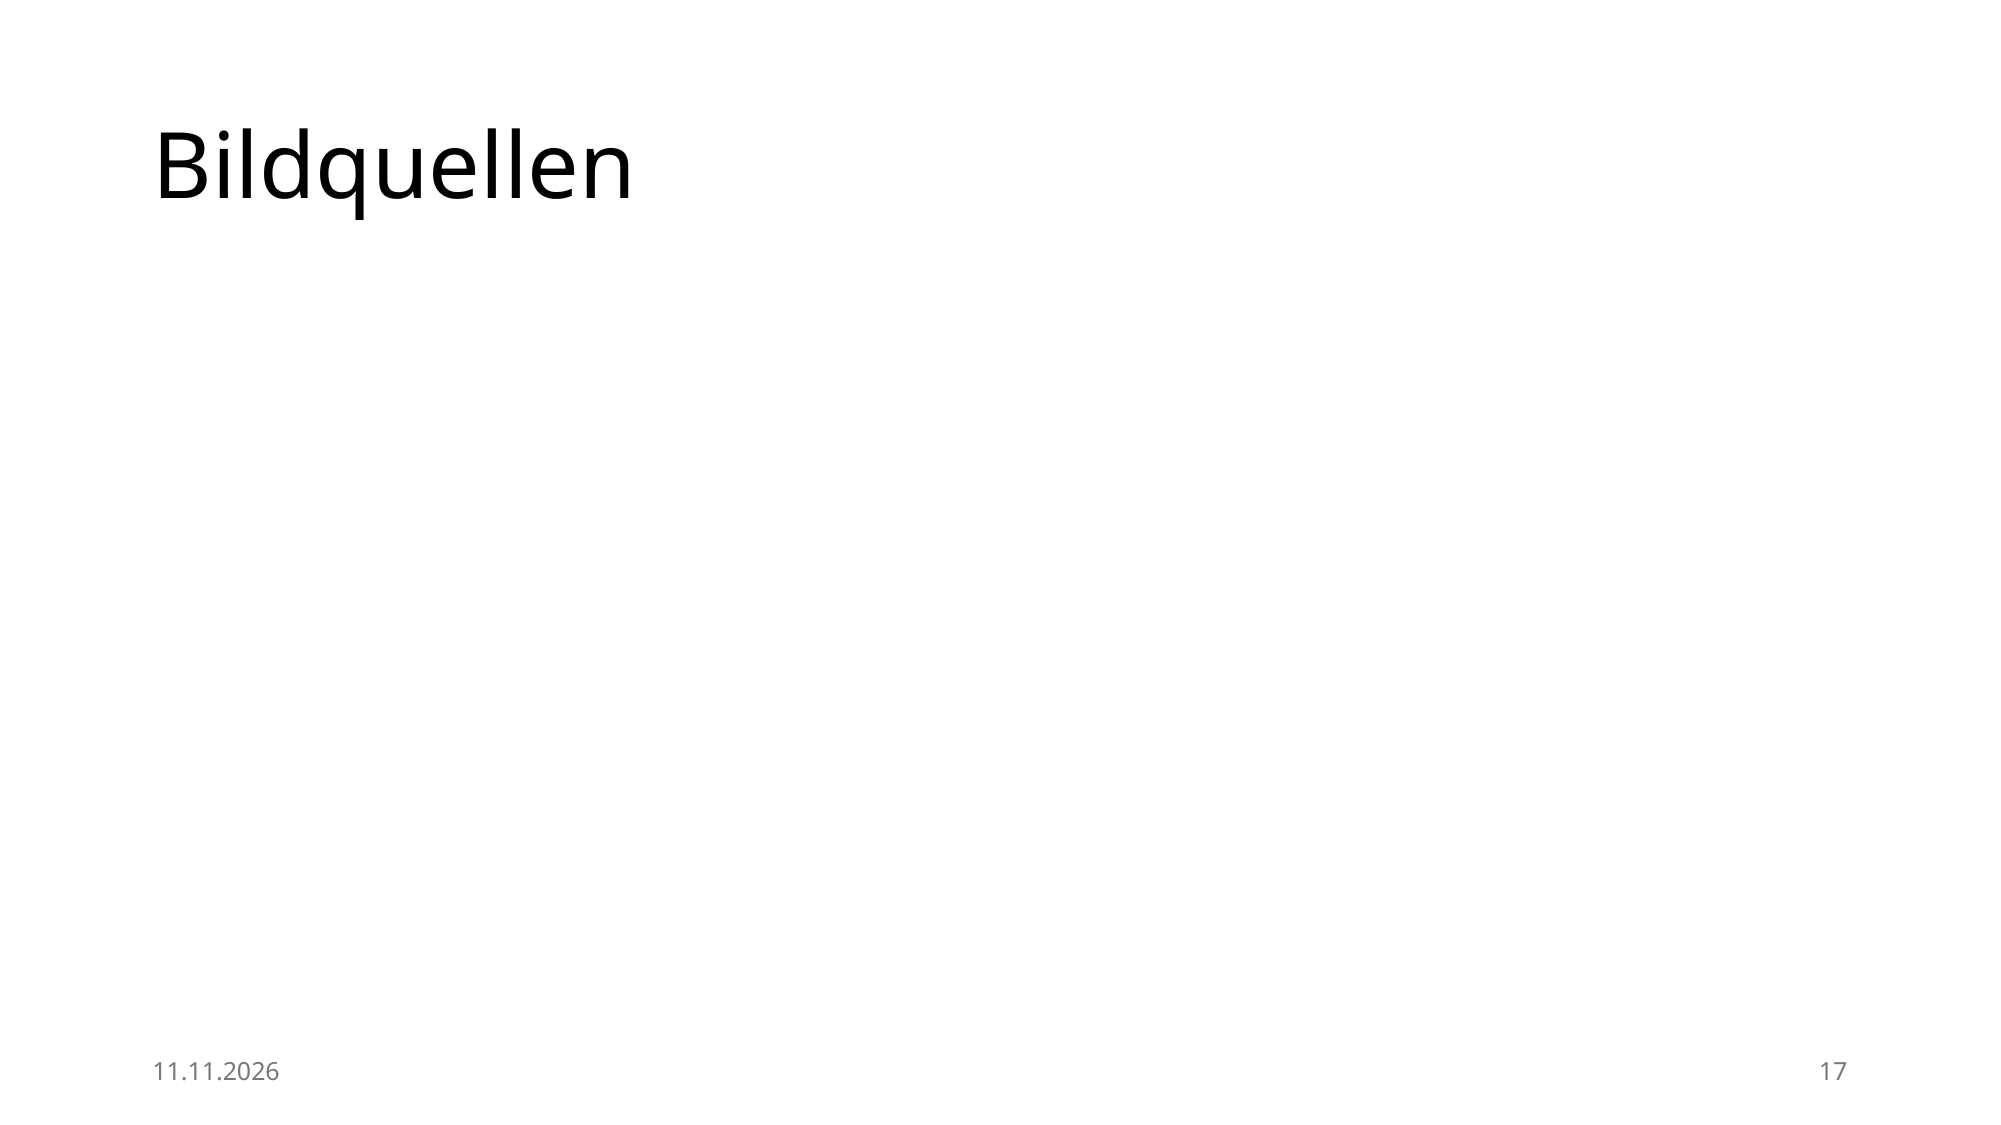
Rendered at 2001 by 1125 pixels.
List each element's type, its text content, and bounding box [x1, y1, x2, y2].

title Bildquellen [137, 59, 1863, 278]
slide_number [137, 1042, 588, 1103]
slide_number 17 [1412, 1042, 1863, 1103]
